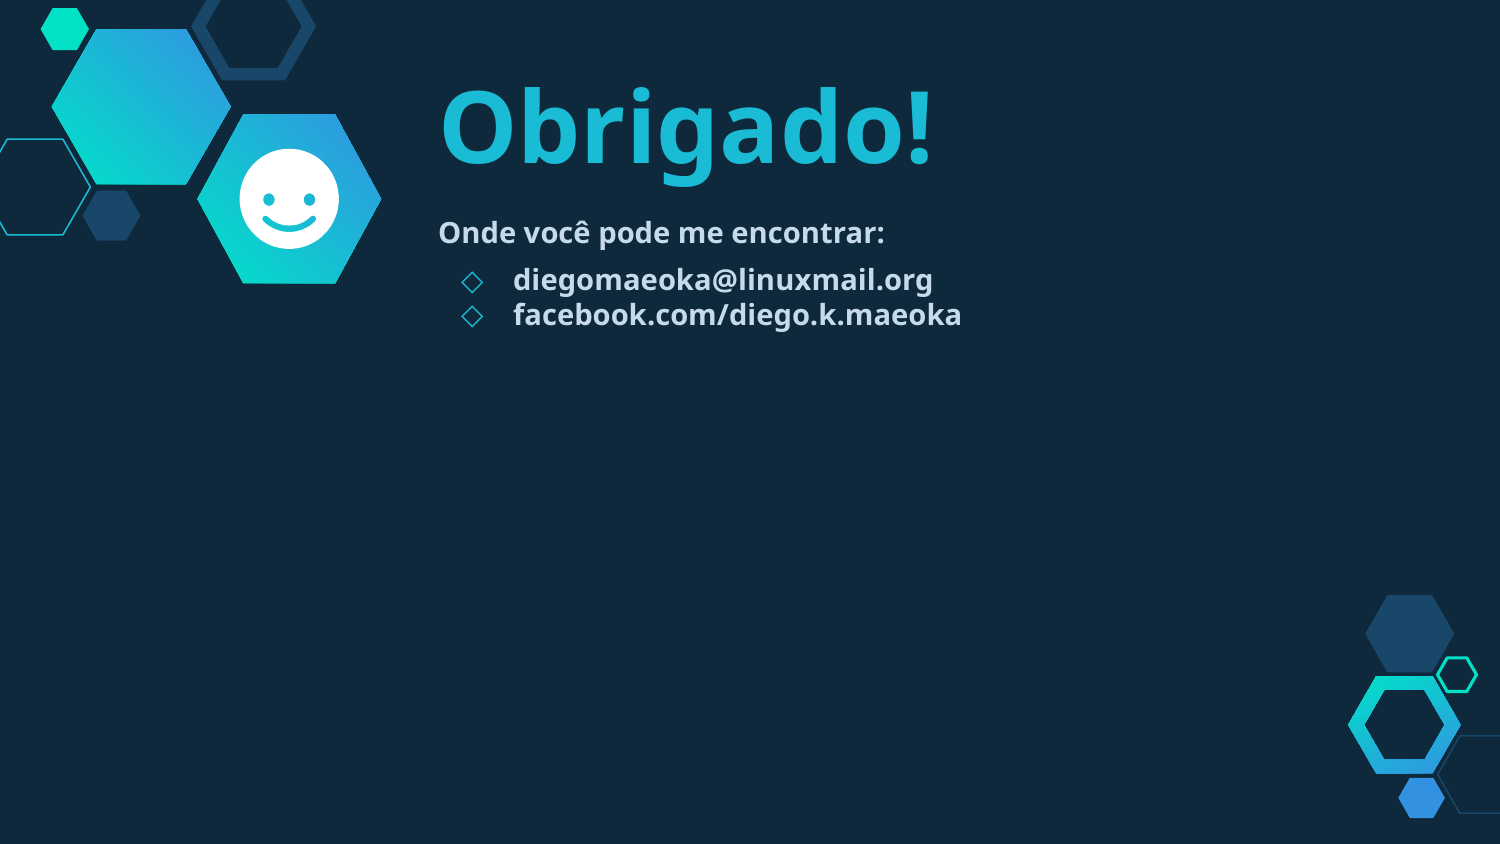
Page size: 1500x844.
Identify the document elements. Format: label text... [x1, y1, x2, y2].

text_box [239, 148, 339, 249]
title Obrigado! [423, 8, 1172, 198]
text_box [197, 114, 382, 284]
list Onde você pode me encontrar: diegomaeoka@linuxmail.org facebook.com/diego.k.maeoka [423, 198, 1337, 813]
